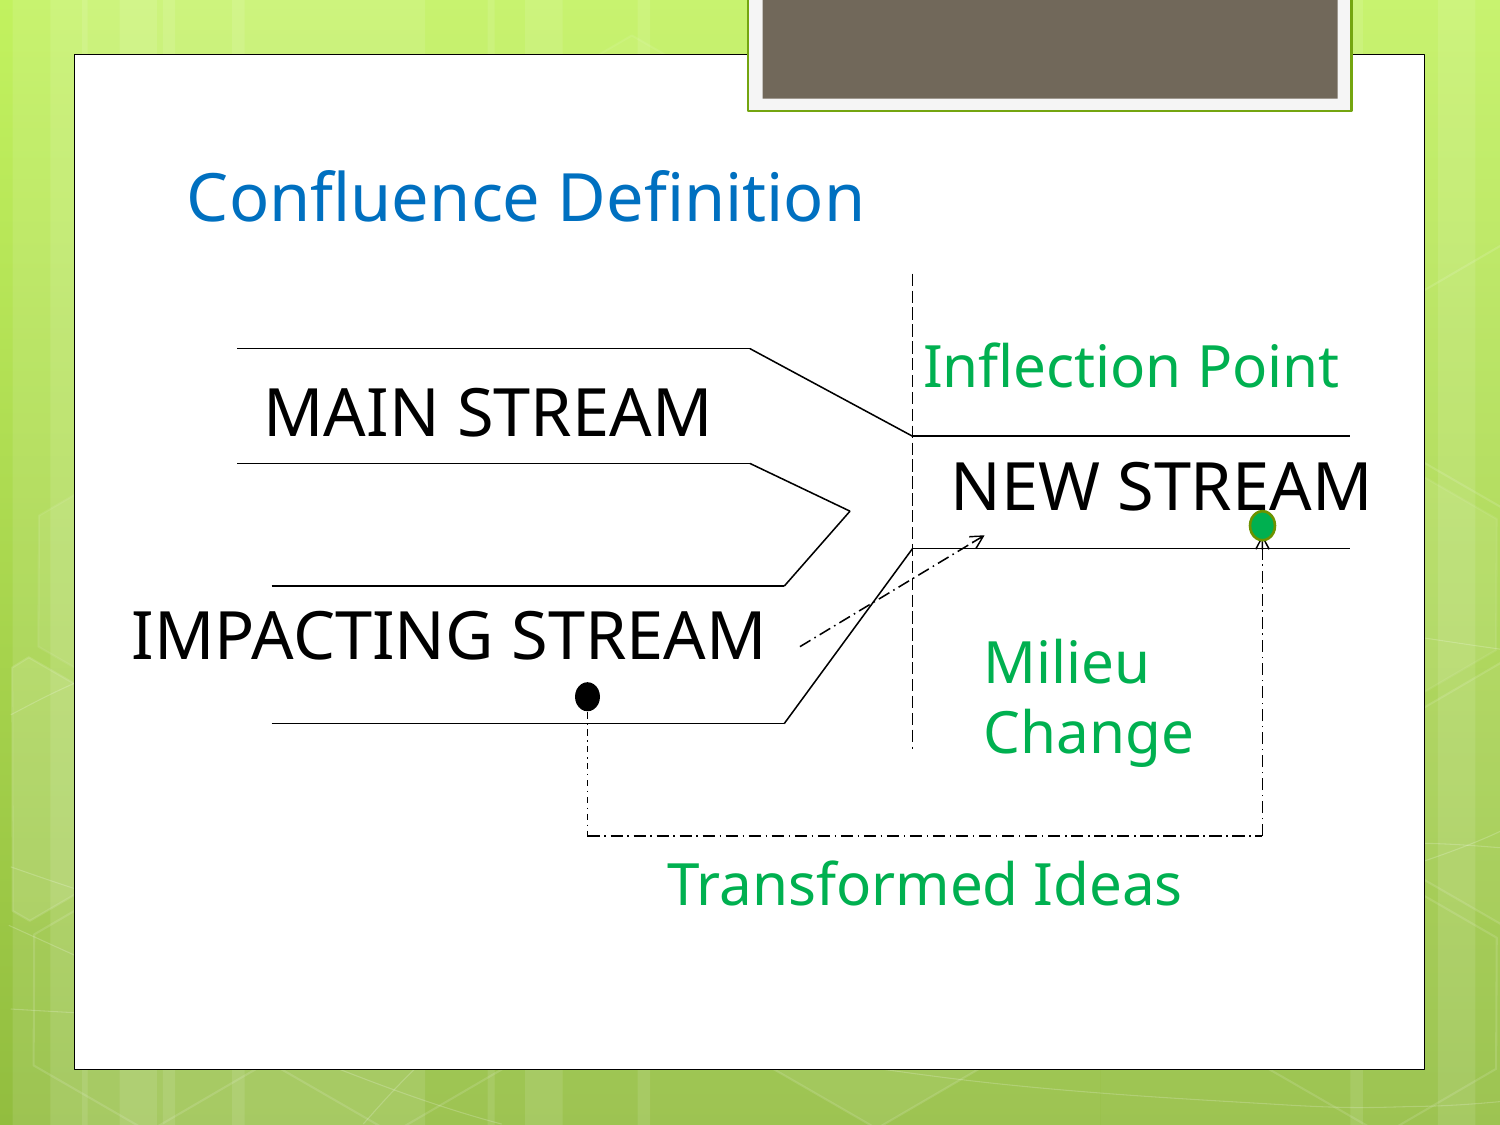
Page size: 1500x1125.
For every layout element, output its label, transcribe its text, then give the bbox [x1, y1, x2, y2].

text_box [749, 463, 851, 512]
text_box MAIN STREAM [248, 362, 728, 457]
text_box Transformed Ideas [652, 844, 1198, 925]
text_box [573, 680, 602, 713]
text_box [783, 548, 908, 724]
text_box NEW STREAM [918, 436, 1388, 531]
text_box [783, 510, 851, 548]
text_box Confluence Definition [154, 147, 1298, 243]
text_box Milieu Change [968, 617, 1209, 773]
text_box IMPACTING STREAM [116, 585, 778, 681]
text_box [749, 348, 908, 437]
text_box [1248, 509, 1277, 542]
text_box Inflection Point [916, 322, 1375, 407]
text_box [799, 535, 985, 647]
